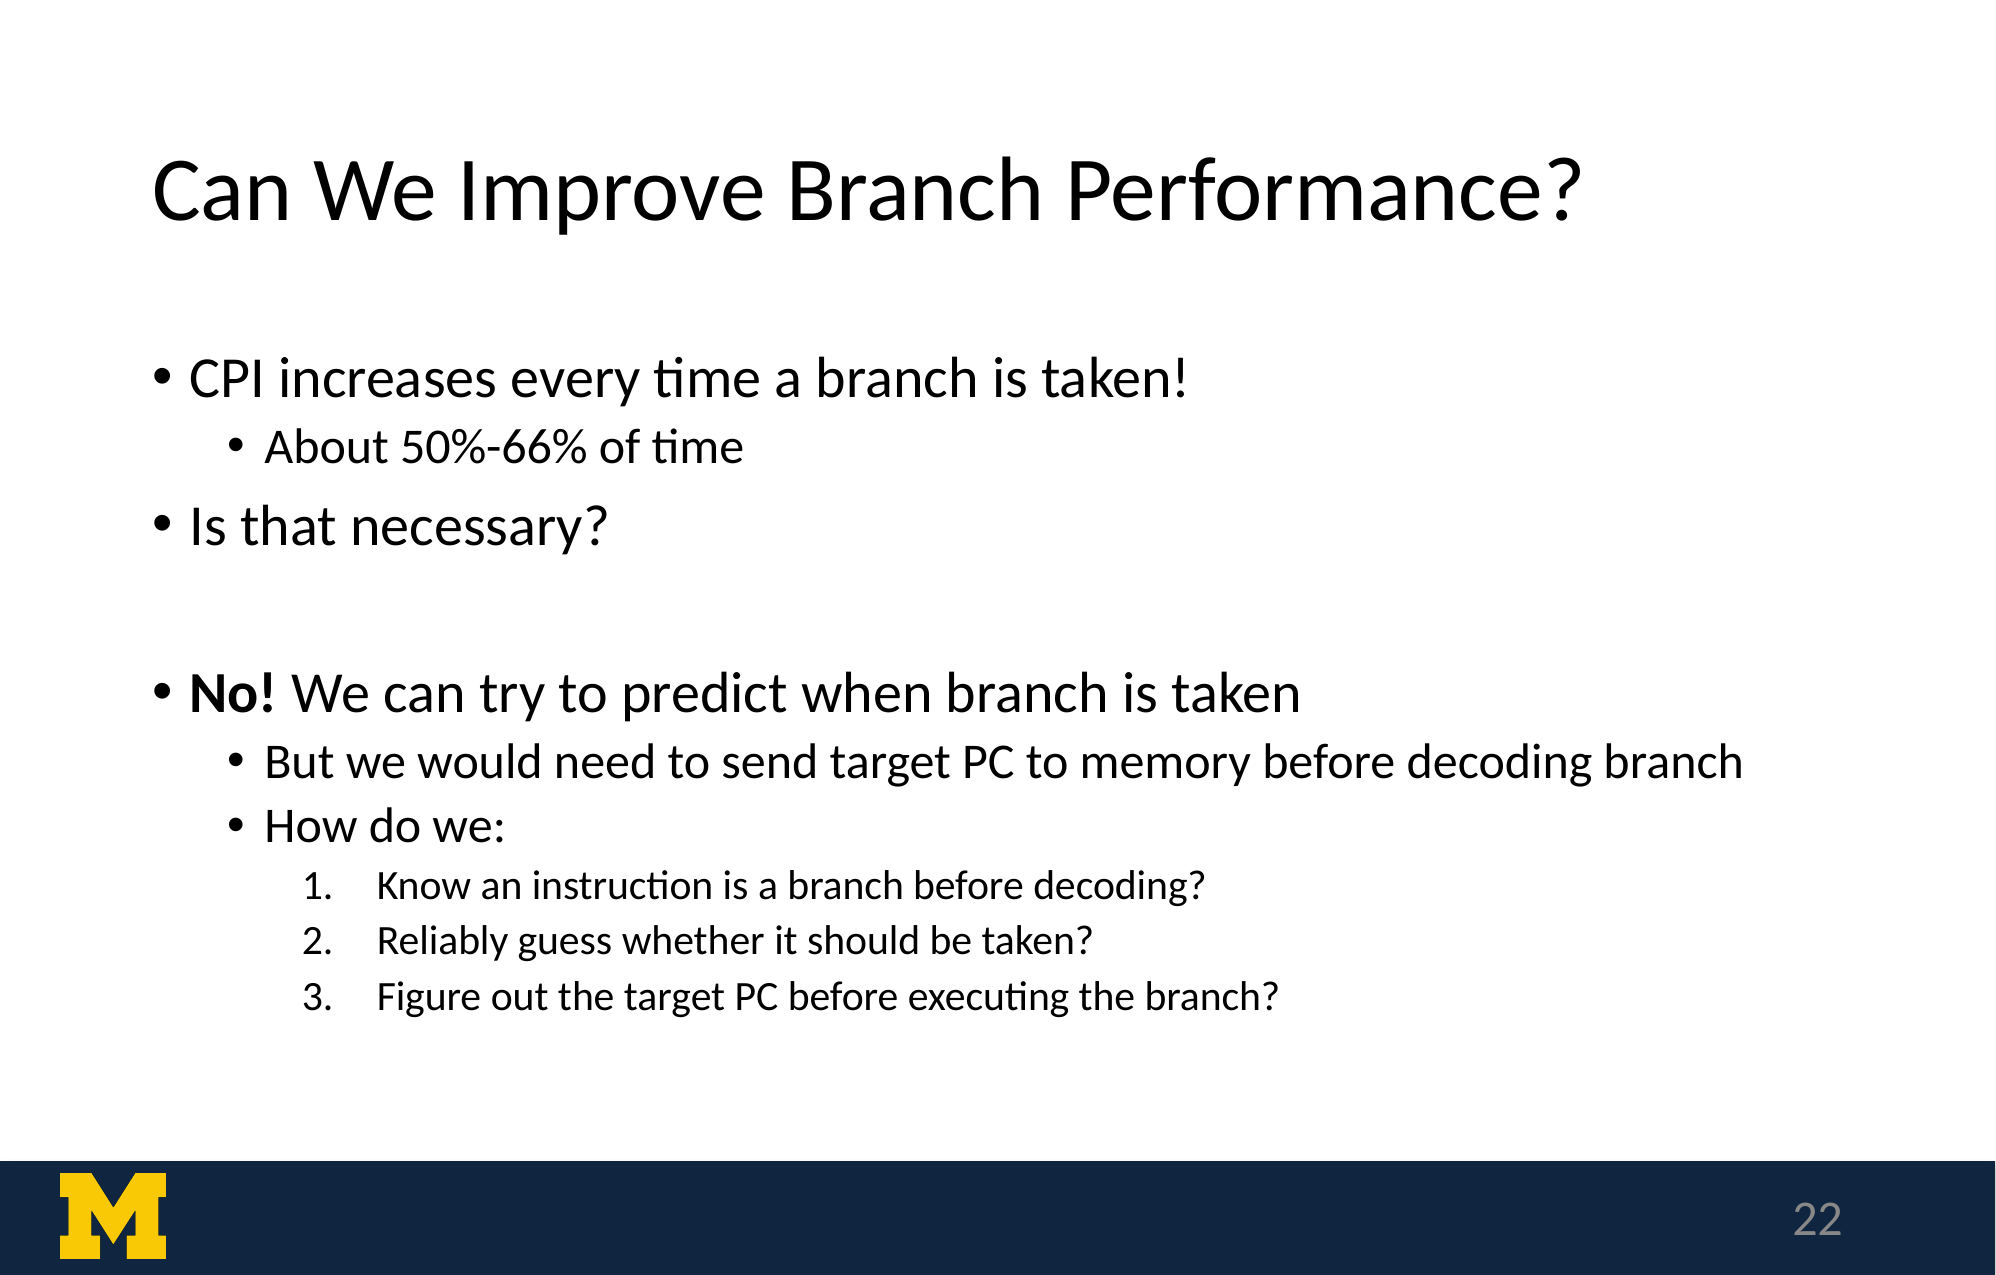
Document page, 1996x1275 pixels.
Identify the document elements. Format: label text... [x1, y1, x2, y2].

list CPI increases every time a branch is taken! About 50%-66% of time Is that necessary? No! We can try to predict when branch is taken But we would need to send target PC to memory before decoding branch How do we: Know an instruction is a branch before decoding? Reliably guess whether it should be taken? Figure out the target PC before executing the branch? [137, 339, 1858, 1149]
title Can We Improve Branch Performance? [137, 67, 1858, 315]
picture [60, 1173, 166, 1259]
slide_number ‹#› [1408, 1181, 1858, 1250]
